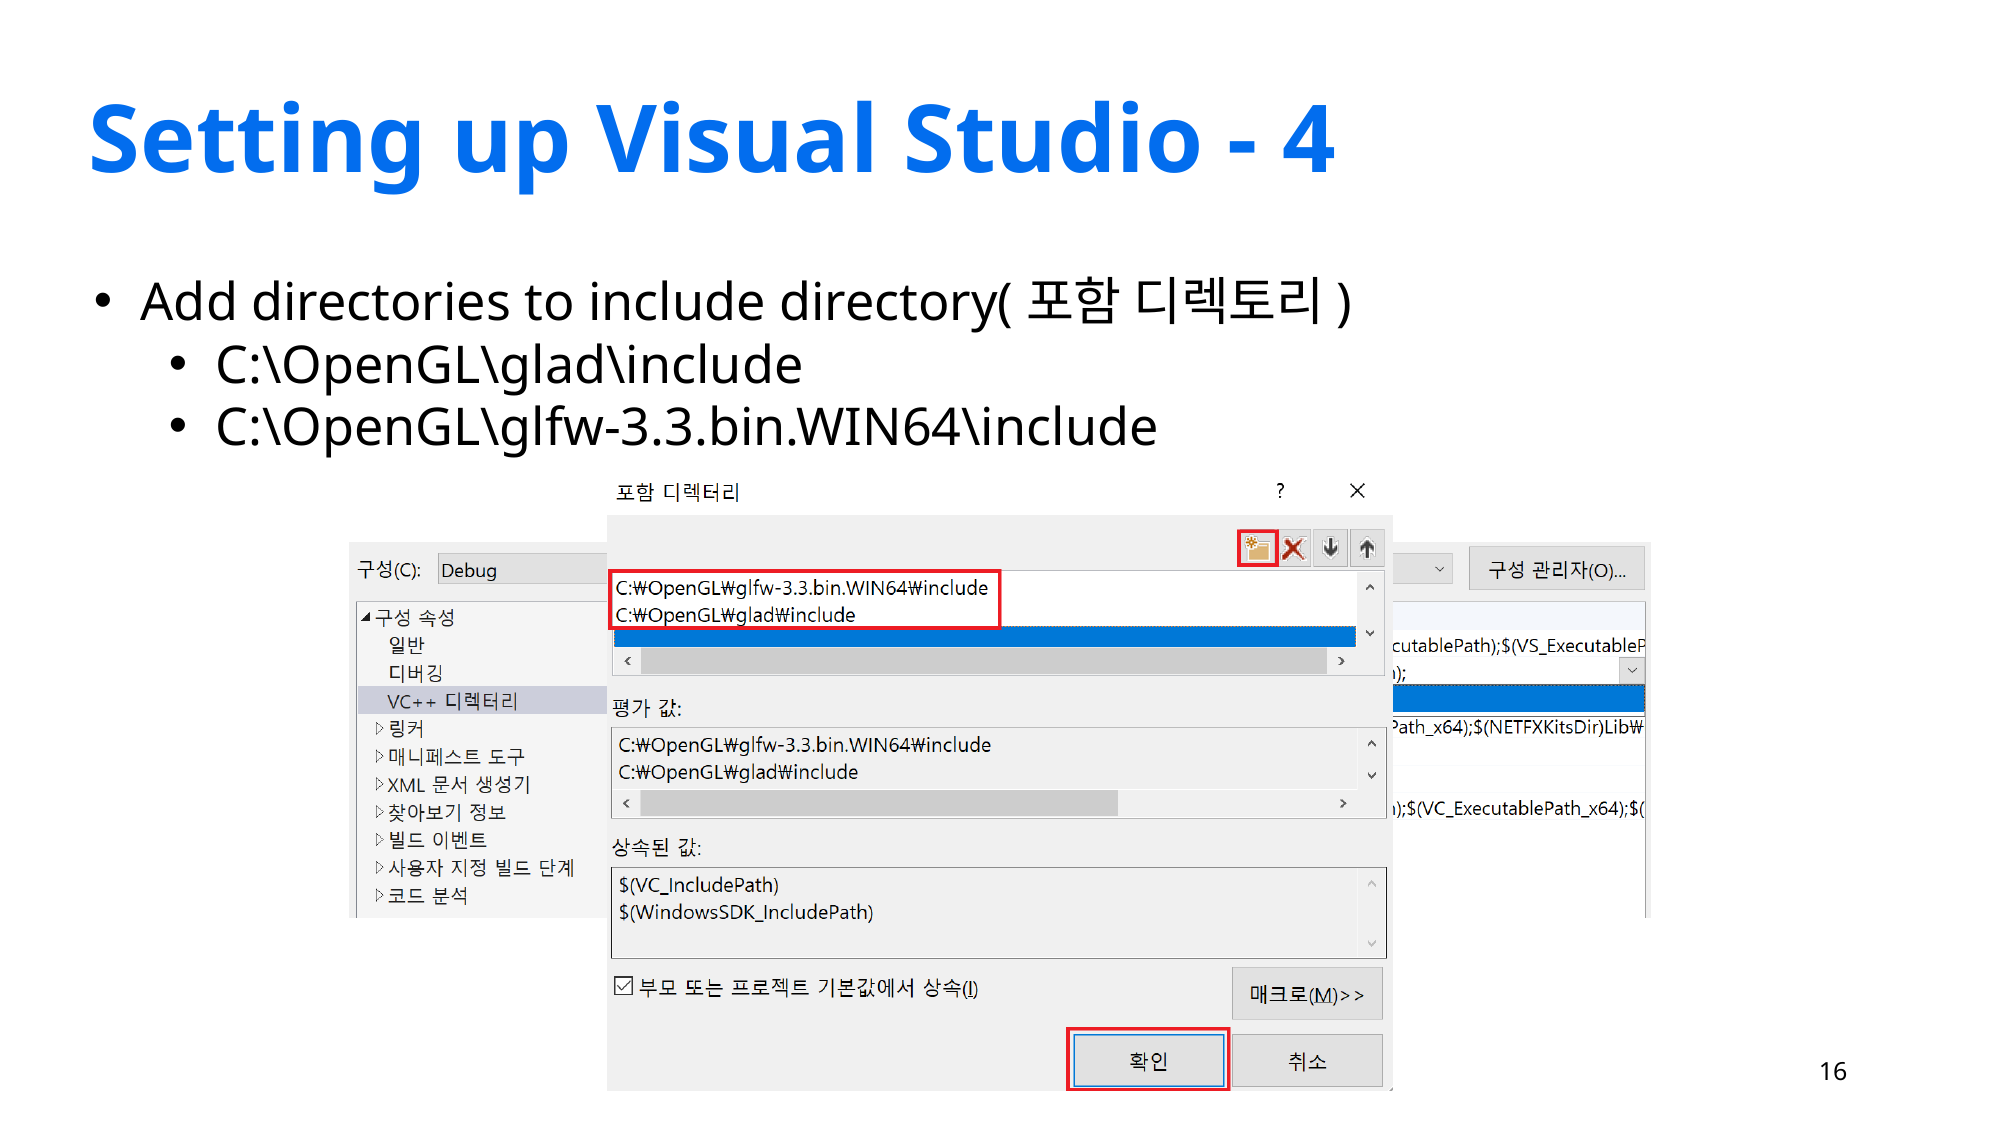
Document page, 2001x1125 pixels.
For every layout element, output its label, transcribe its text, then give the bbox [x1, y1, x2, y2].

text_box Add directories to include directory(포함 디렉토리) C:\OpenGL\glad\include C:\OpenGL\glfw-3.3.bin.WIN64\include [78, 261, 1684, 464]
text_box Setting up Visual Studio - 4 [24, 70, 2000, 199]
slide_number ‹#› [1412, 1042, 1863, 1103]
picture [348, 476, 1651, 1091]
